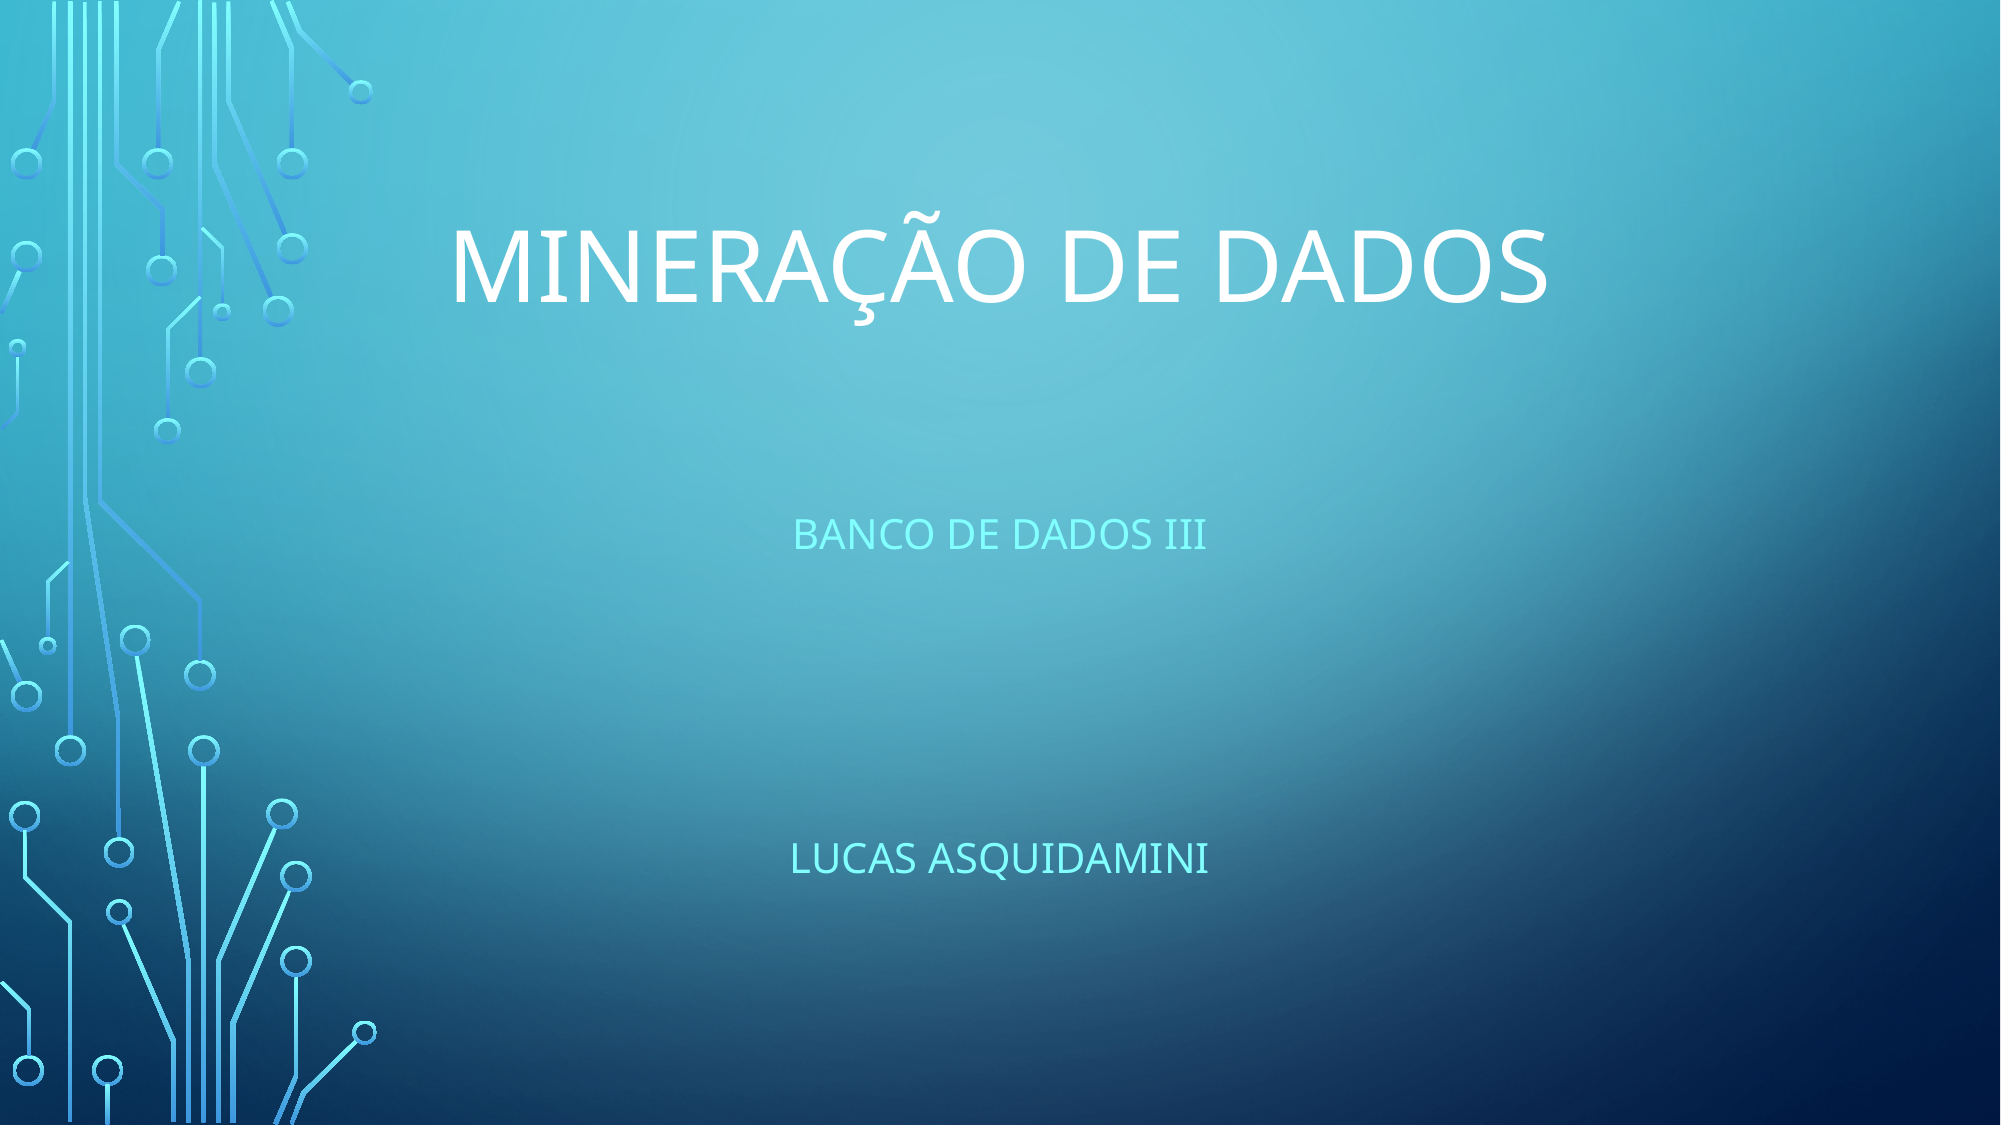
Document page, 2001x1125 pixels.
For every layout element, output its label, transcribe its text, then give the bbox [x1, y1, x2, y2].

title Mineração de Dados [249, 123, 1750, 332]
subtitle Banco de Dados III Lucas Asquidamini [249, 490, 1750, 1125]
